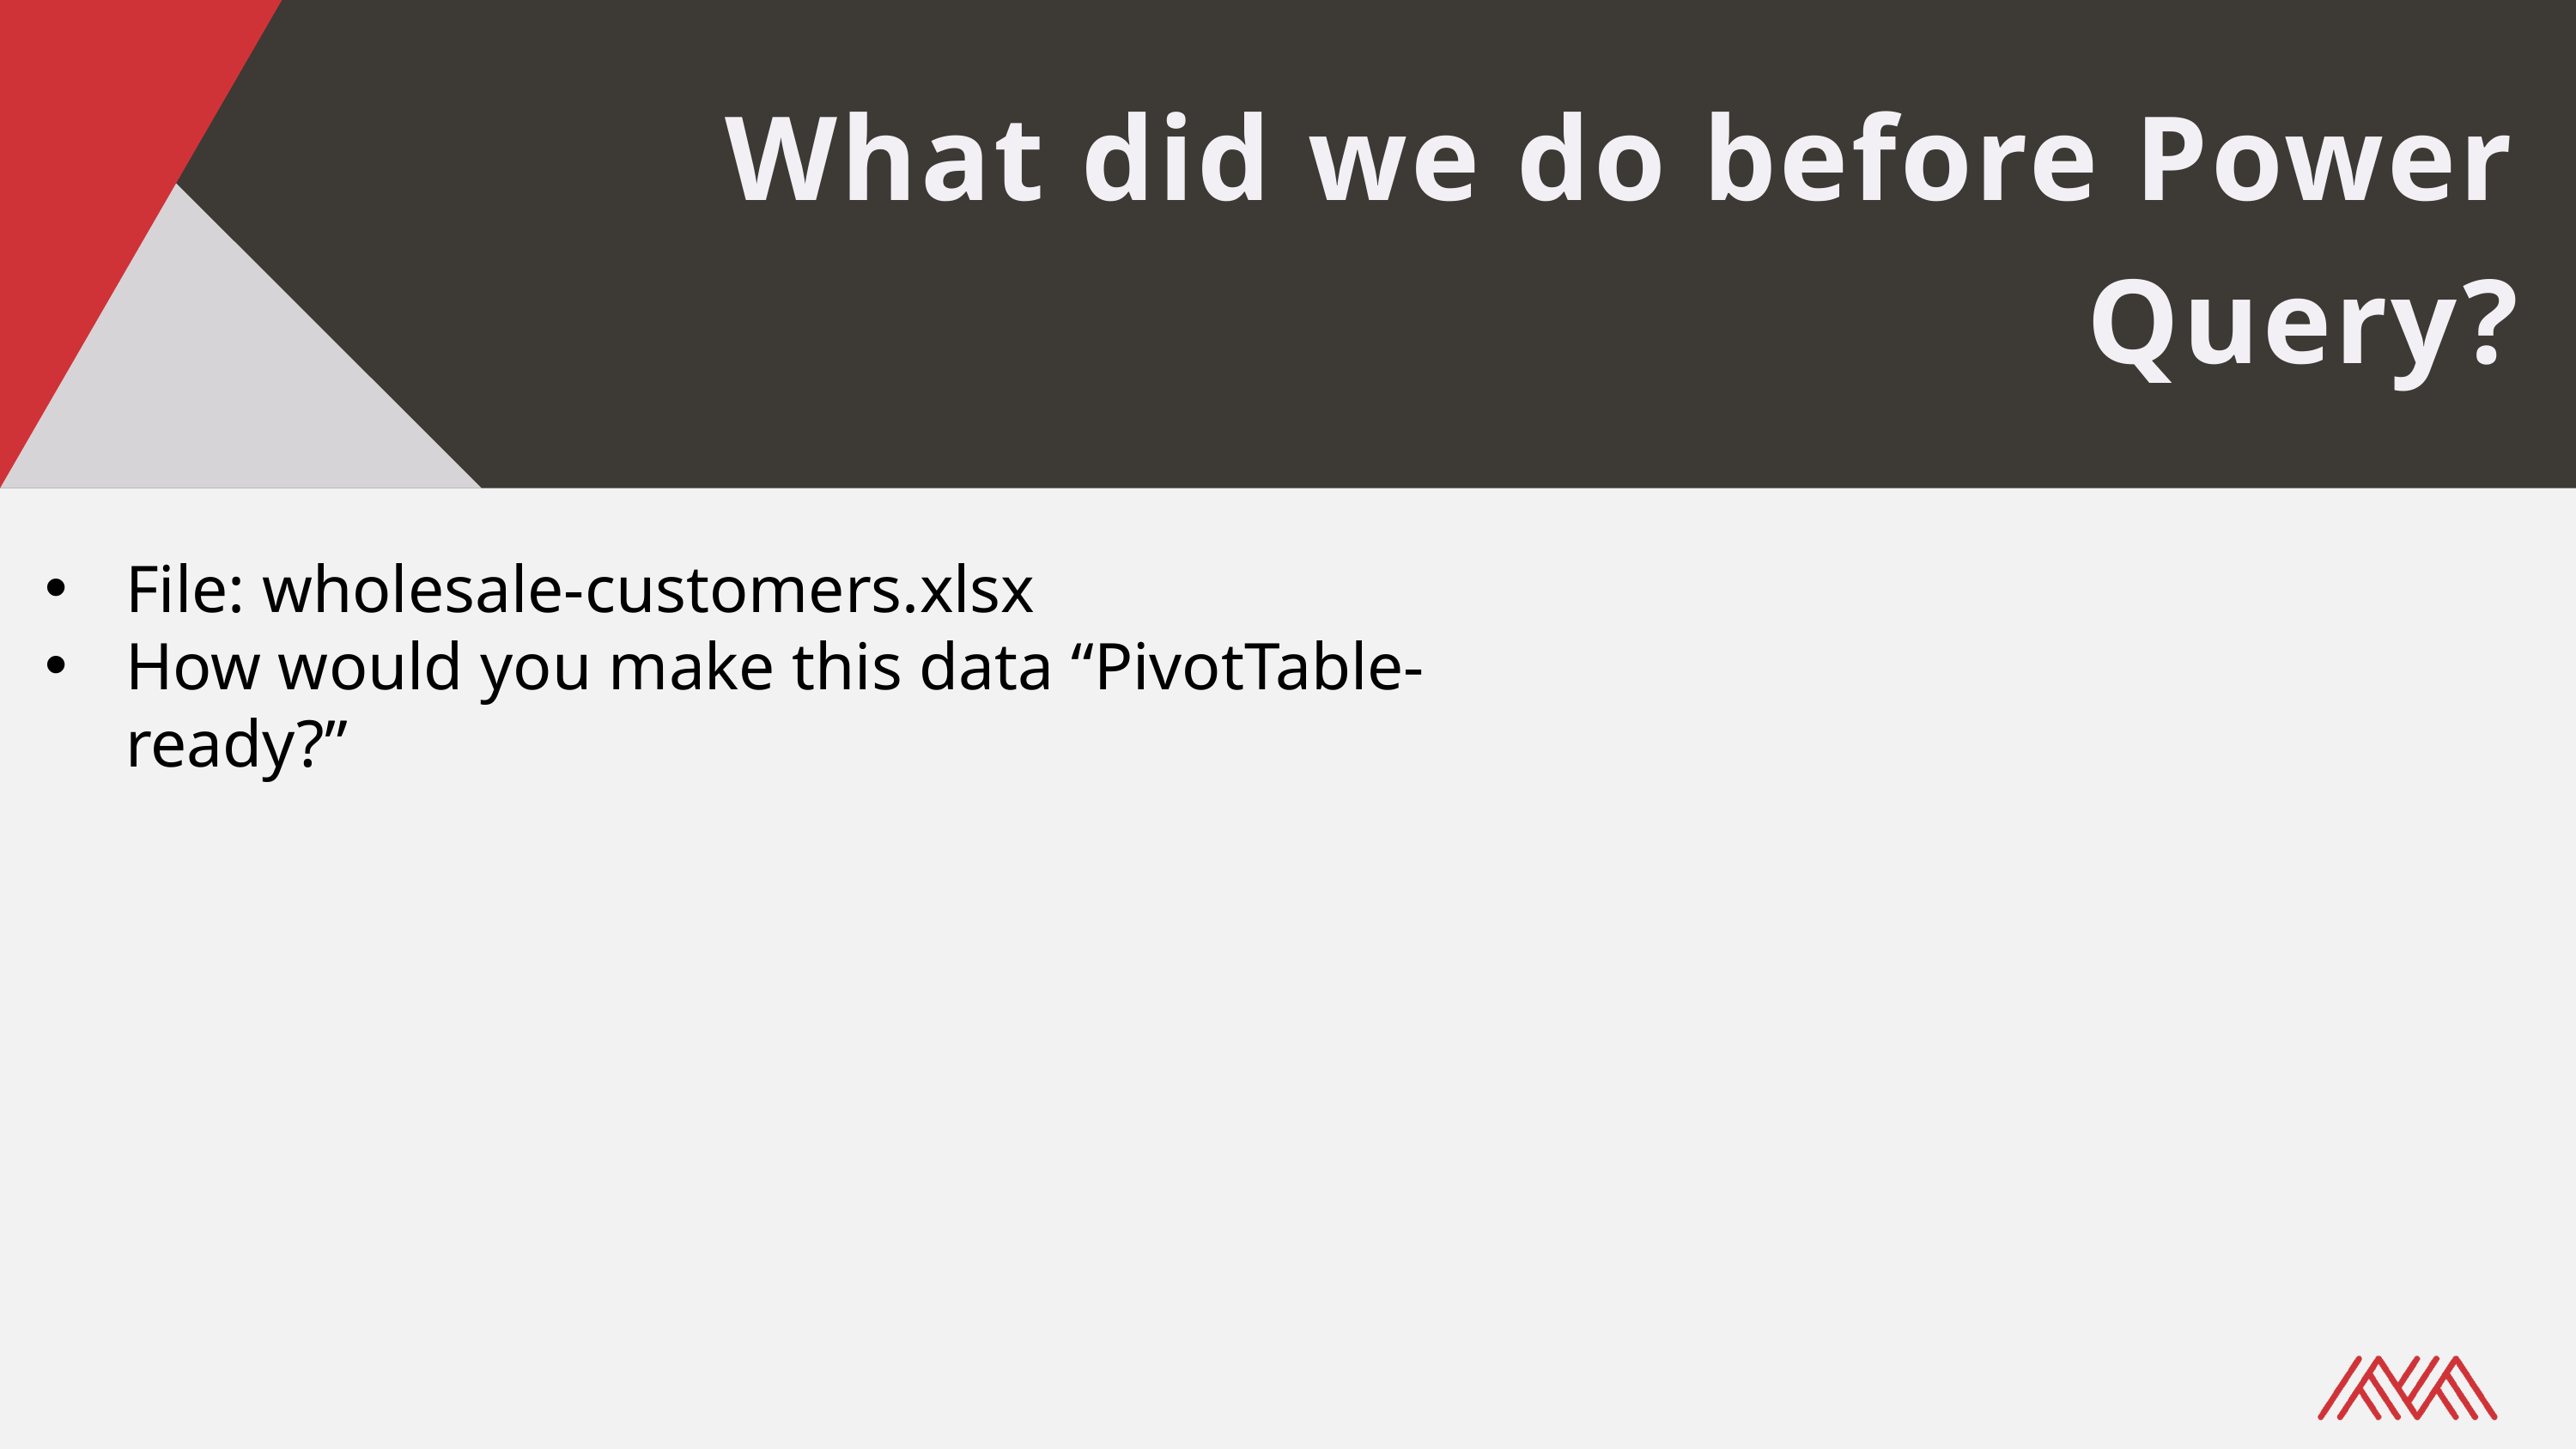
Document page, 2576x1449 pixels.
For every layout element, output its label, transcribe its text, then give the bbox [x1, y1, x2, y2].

text_box [302, 0, 2576, 488]
text_box File: wholesale-customers.xlsx How would you make this data “PivotTable-ready?” [32, 542, 1631, 864]
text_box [0, 0, 298, 488]
picture [2266, 1304, 2551, 1422]
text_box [302, 7, 483, 488]
text_box What did we do before Power Query? [485, 61, 2519, 387]
